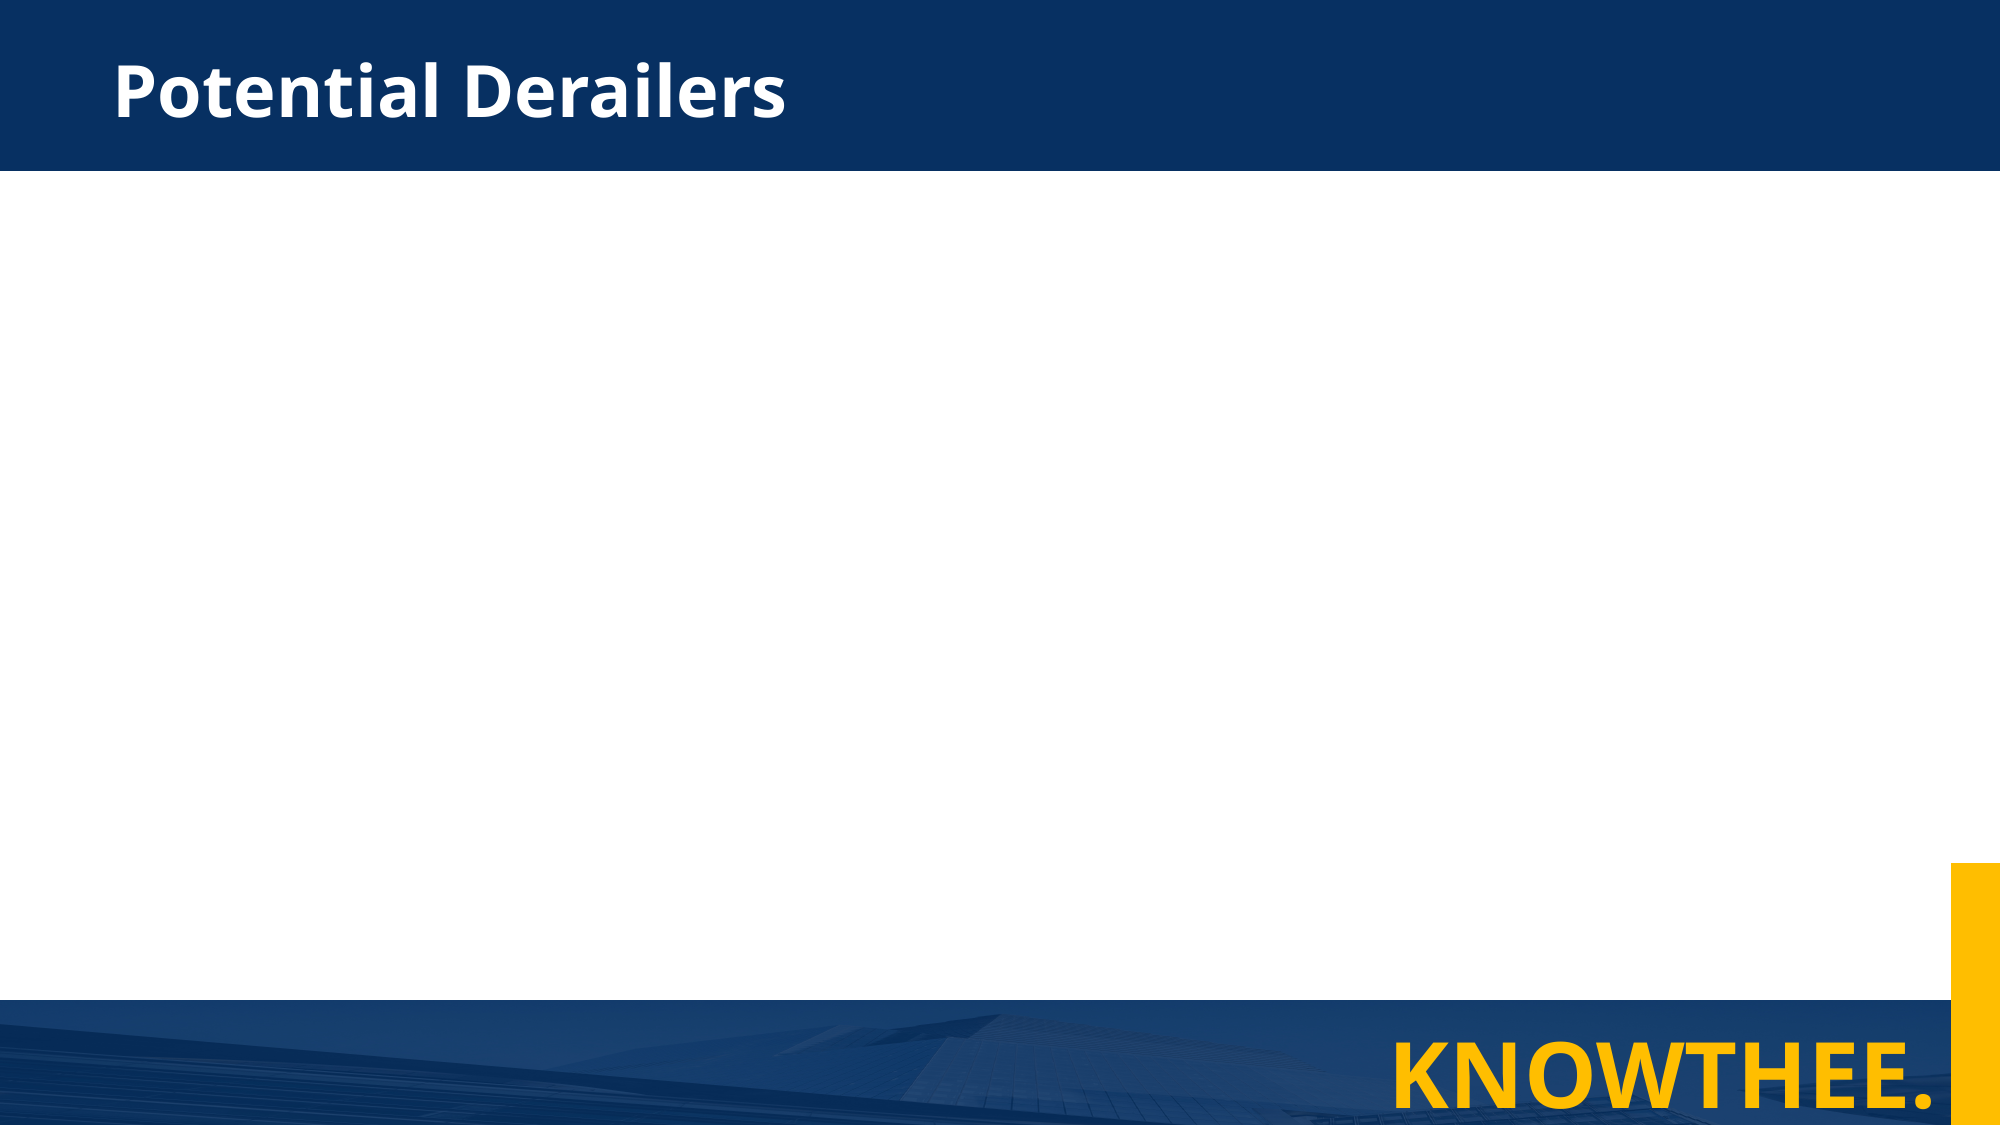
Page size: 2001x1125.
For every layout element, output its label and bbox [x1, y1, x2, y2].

text_box [1950, 861, 2000, 1125]
picture [0, 1000, 1950, 1125]
text_box [0, 0, 2000, 372]
